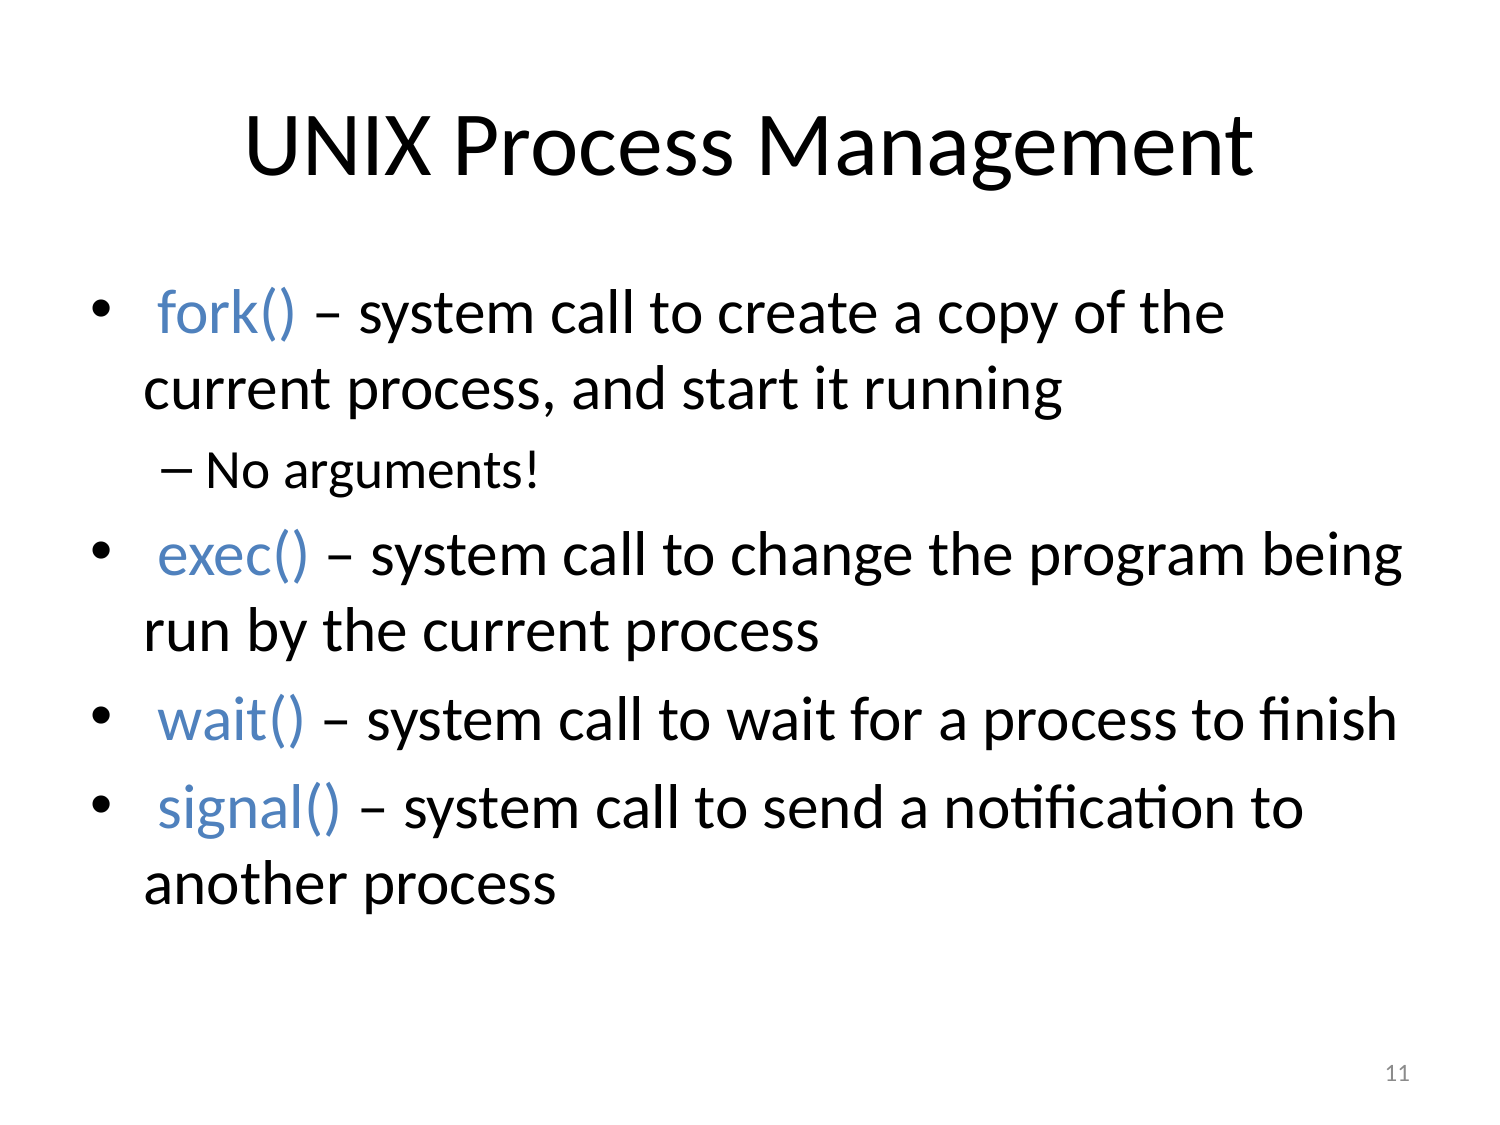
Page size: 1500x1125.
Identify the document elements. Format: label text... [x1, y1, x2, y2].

list fork() – system call to create a copy of the current process, and start it running No arguments! exec() – system call to change the program being run by the current process wait() – system call to wait for a process to finish signal() – system call to send a notification to another process [75, 262, 1425, 1005]
slide_number 11 [1074, 1041, 1425, 1102]
title UNIX Process Management [75, 45, 1425, 233]
